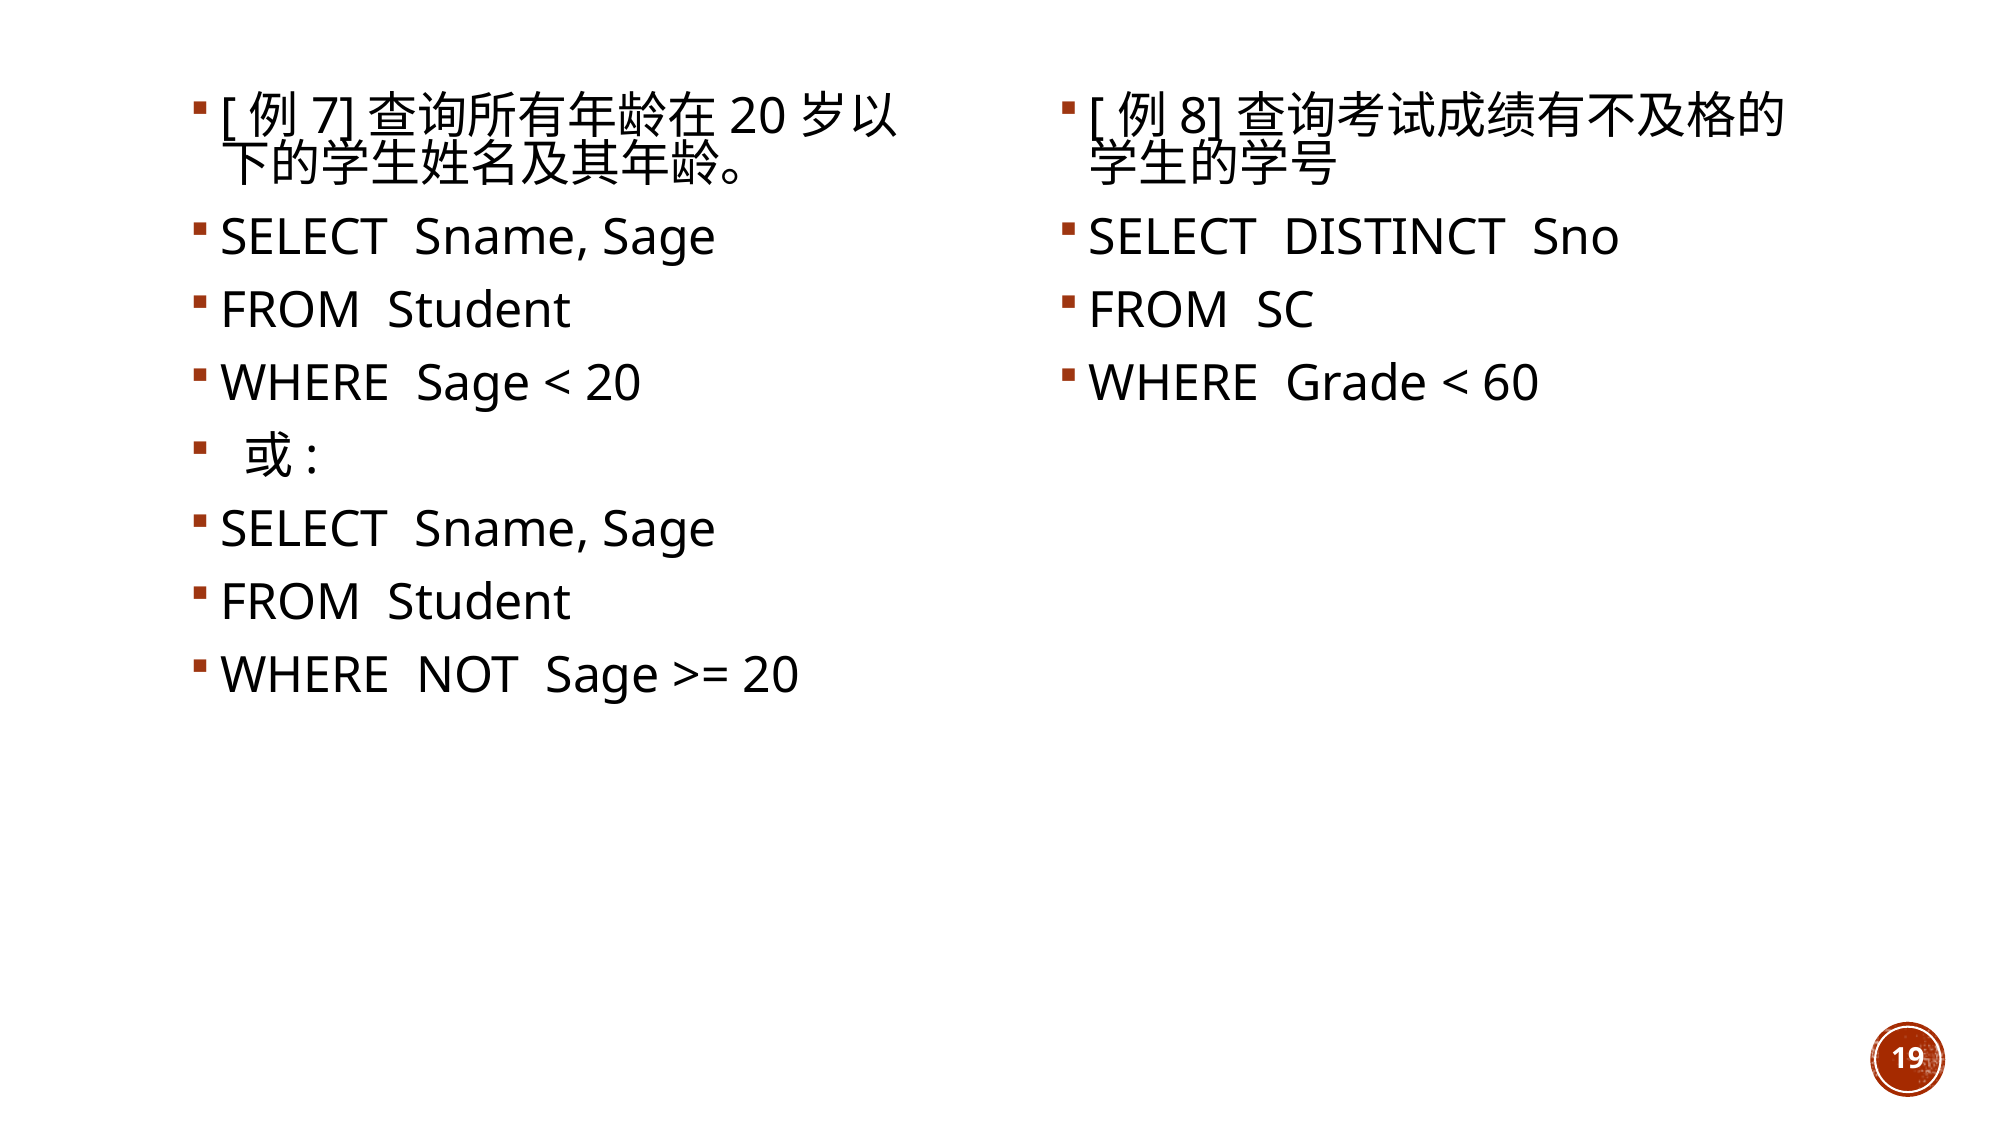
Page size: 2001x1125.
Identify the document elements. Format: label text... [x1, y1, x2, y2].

list [例7]查询所有年龄在20岁以下的学生姓名及其年龄。 SELECT Sname, Sage FROM Student WHERE Sage < 20 或: SELECT Sname, Sage FROM Student WHERE NOT Sage >= 20 [175, 87, 956, 1013]
slide_number 19 [1855, 1028, 1961, 1089]
list [例8]查询考试成绩有不及格的学生的学号 SELECT DISTINCT Sno FROM SC WHERE Grade < 60 [1043, 87, 1824, 1013]
